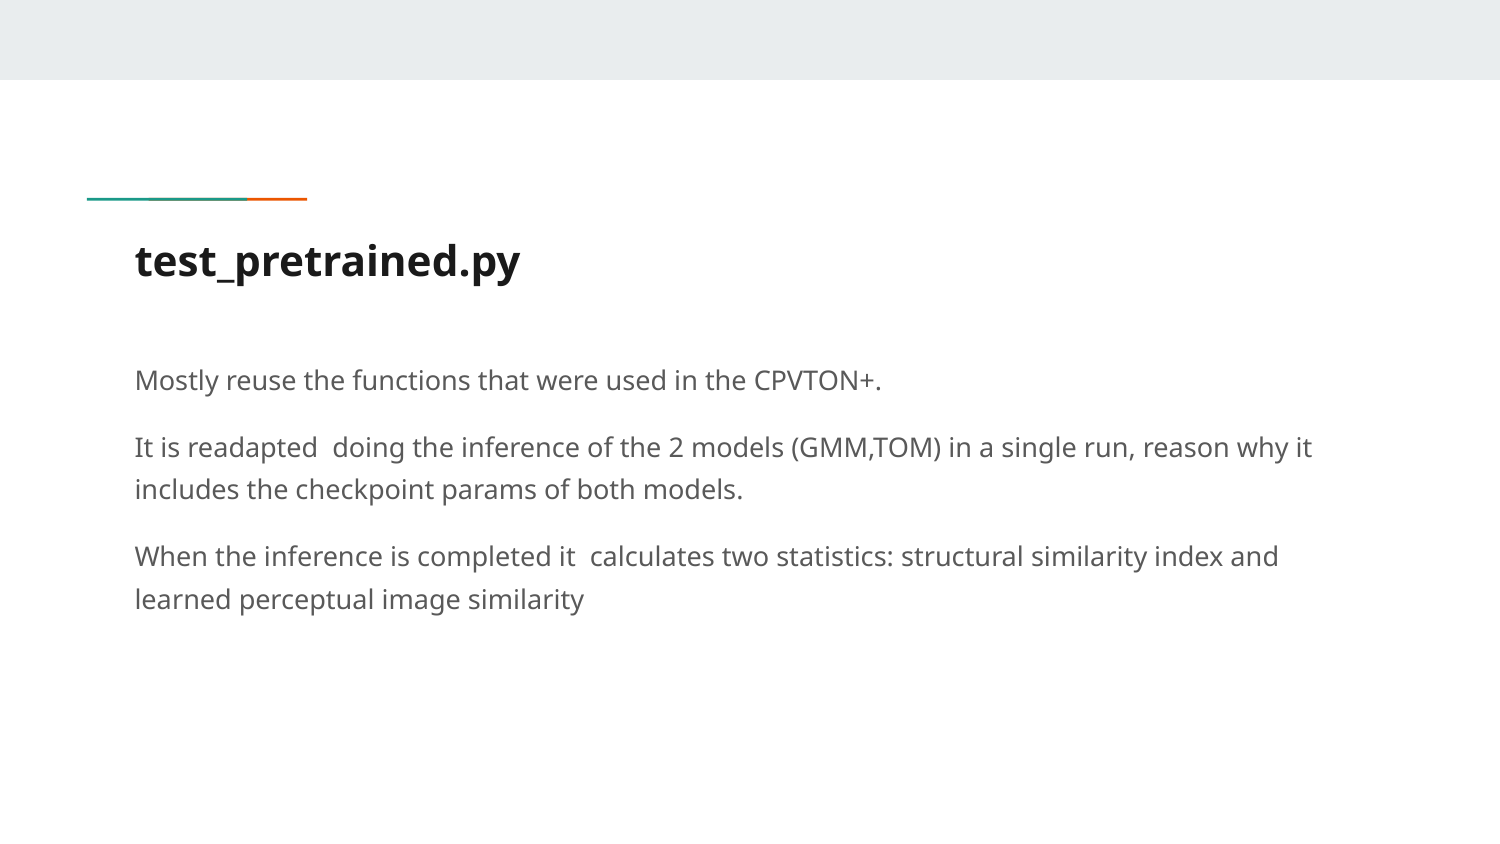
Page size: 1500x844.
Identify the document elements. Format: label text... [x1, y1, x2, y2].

list Mostly reuse the functions that were used in the CPVTON+. It is readapted doing the inference of the 2 models (GMM,TOM) in a single run, reason why it includes the checkpoint params of both models. When the inference is completed it calculates two statistics: structural similarity index and learned perceptual image similarity [119, 341, 1381, 712]
title test_pretrained.py [119, 216, 1381, 305]
